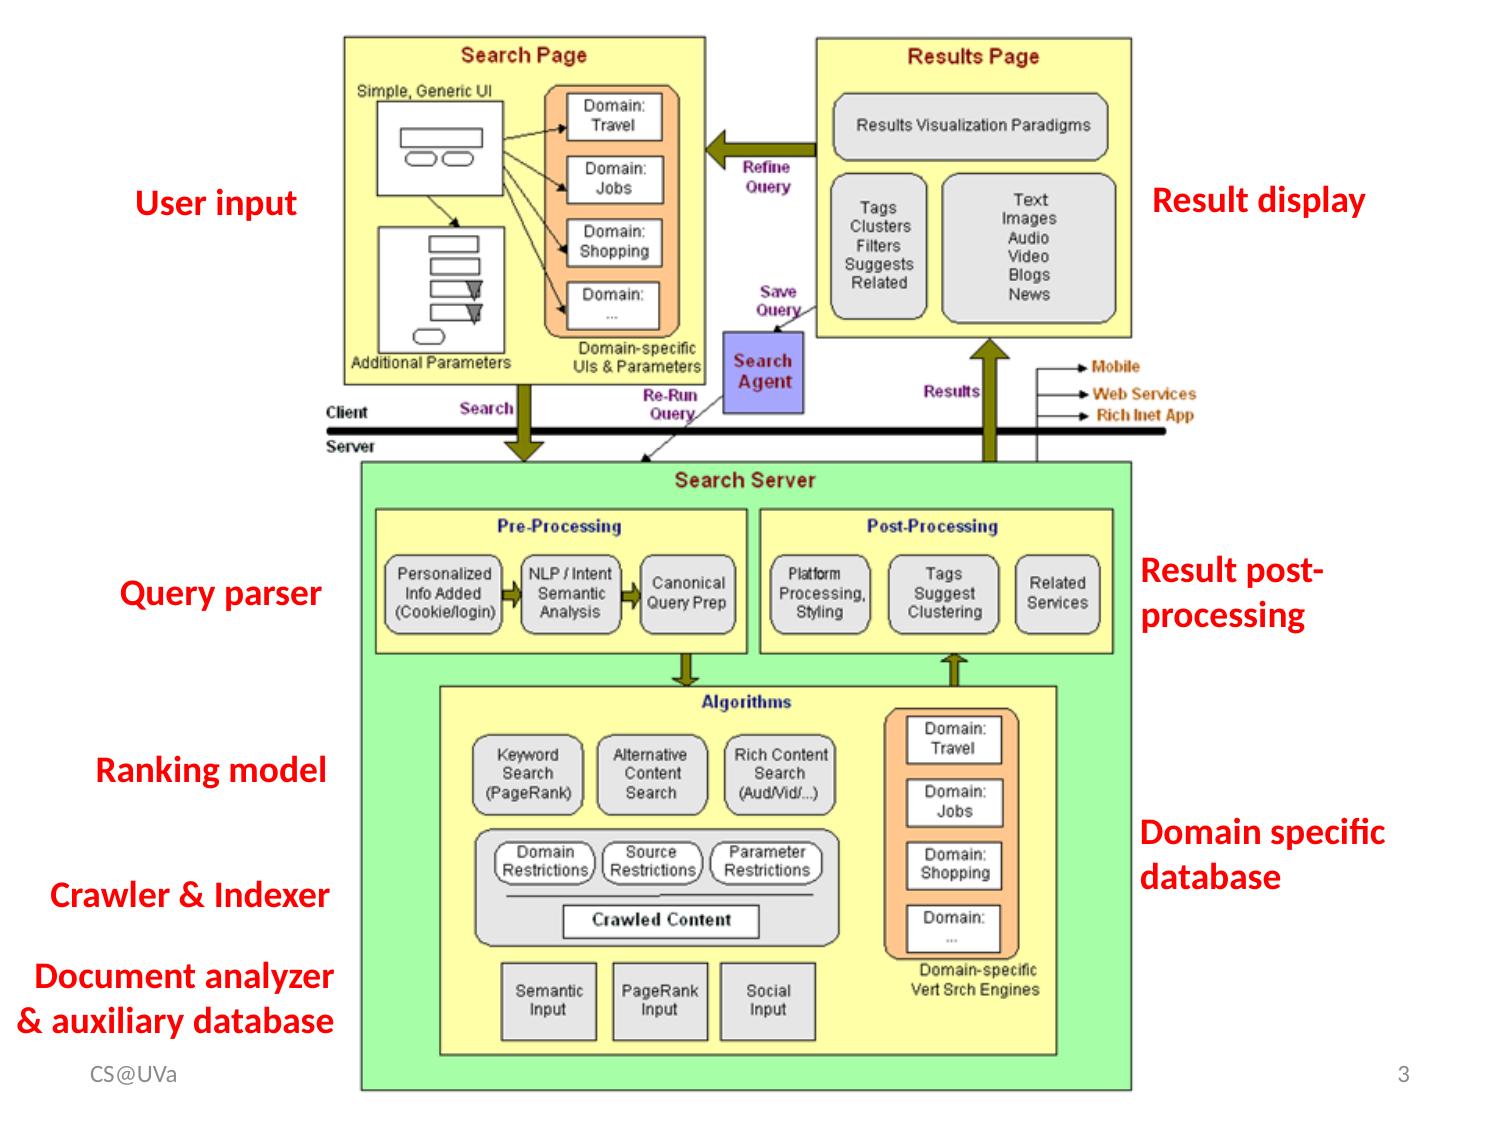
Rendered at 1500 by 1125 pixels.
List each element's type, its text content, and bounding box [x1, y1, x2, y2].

text_box Query parser [37, 560, 286, 620]
text_box Ranking model [42, 737, 286, 798]
text_box Domain specific database [1214, 799, 1425, 905]
text_box Document analyzer & auxiliary database [0, 943, 286, 1049]
picture [291, 26, 1209, 1099]
slide_number CS@UVa [75, 1042, 287, 1103]
text_box User input [12, 170, 286, 231]
text_box Result post-processing [1214, 537, 1438, 643]
slide_number 3 [1212, 1042, 1425, 1103]
text_box Result display [1214, 167, 1438, 227]
text_box Crawler & Indexer [24, 862, 286, 923]
